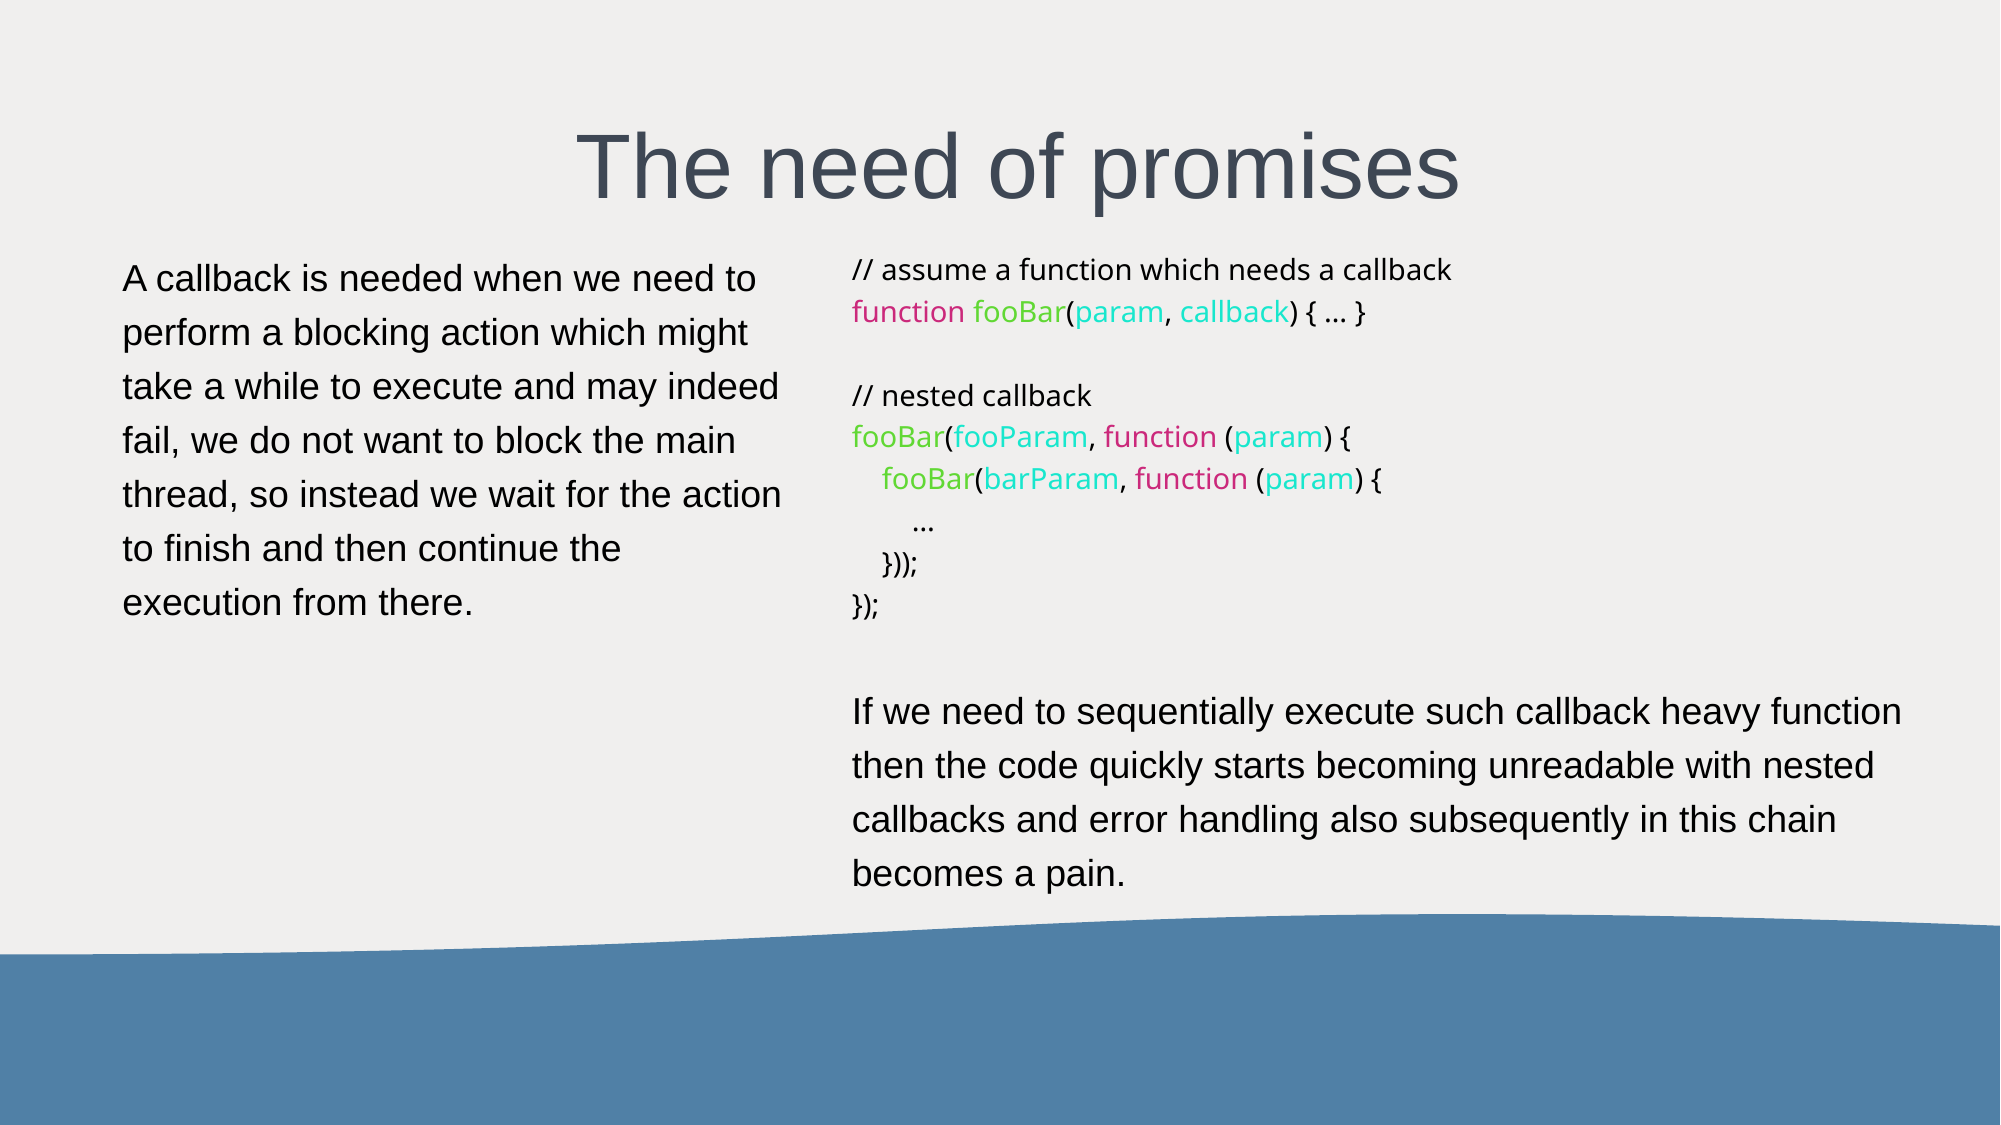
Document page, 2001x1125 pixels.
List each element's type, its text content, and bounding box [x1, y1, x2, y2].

text_box A callback is needed when we need to perform a blocking action which might take a while to execute and may indeed fail, we do not want to block the main thread, so instead we wait for the action to finish and then continue the execution from there. [122, 245, 787, 678]
text_box [0, 914, 2000, 1125]
title The need of promises [175, 59, 1863, 278]
text_box // assume a function which needs a callback function fooBar(param, callback) { … } // nested callback fooBar(fooParam, function (param) { fooBar(barParam, function (param) { … })); }); [851, 244, 1928, 622]
text_box If we need to sequentially execute such callback heavy function then the code quickly starts becoming unreadable with nested callbacks and error handling also subsequently in this chain becomes a pain. [851, 678, 1928, 894]
